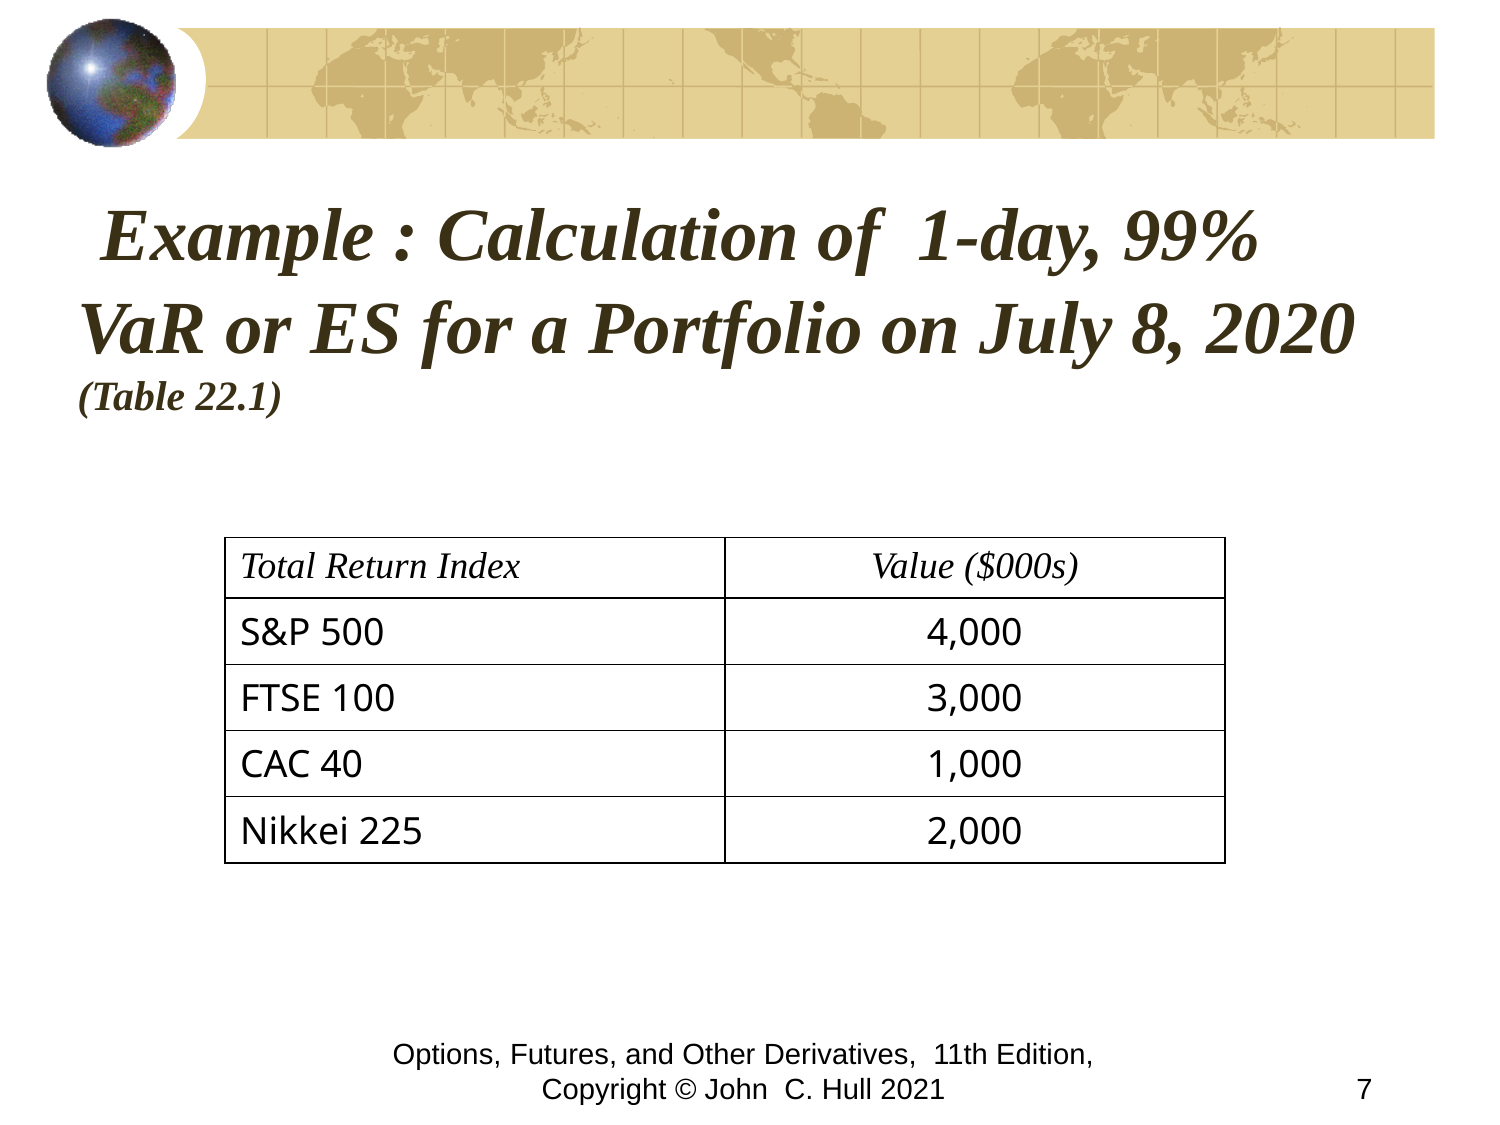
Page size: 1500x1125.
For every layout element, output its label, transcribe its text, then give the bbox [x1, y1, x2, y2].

table_cell 3,000 [726, 665, 1224, 730]
table_cell 2,000 [726, 797, 1224, 862]
table_cell 1,000 [726, 731, 1224, 796]
table_cell CAC 40 [226, 731, 724, 796]
slide_number 7 [1074, 1037, 1388, 1113]
table_header Value ($000s) [726, 538, 1224, 597]
table_cell Nikkei 225 [226, 797, 724, 862]
table_header Total Return Index [226, 538, 724, 597]
footer Options, Futures, and Other Derivatives, 11th Edition, Copyright © John C. Hull 2021 [349, 1037, 1074, 1113]
table_cell FTSE 100 [226, 665, 724, 730]
picture [42, 14, 190, 151]
table_cell S&P 500 [226, 599, 724, 664]
title Example : Calculation of 1-day, 99% VaR or ES for a Portfolio on July 8, 2020 (Table 22.1) [62, 200, 1375, 388]
table_cell 4,000 [726, 599, 1224, 664]
